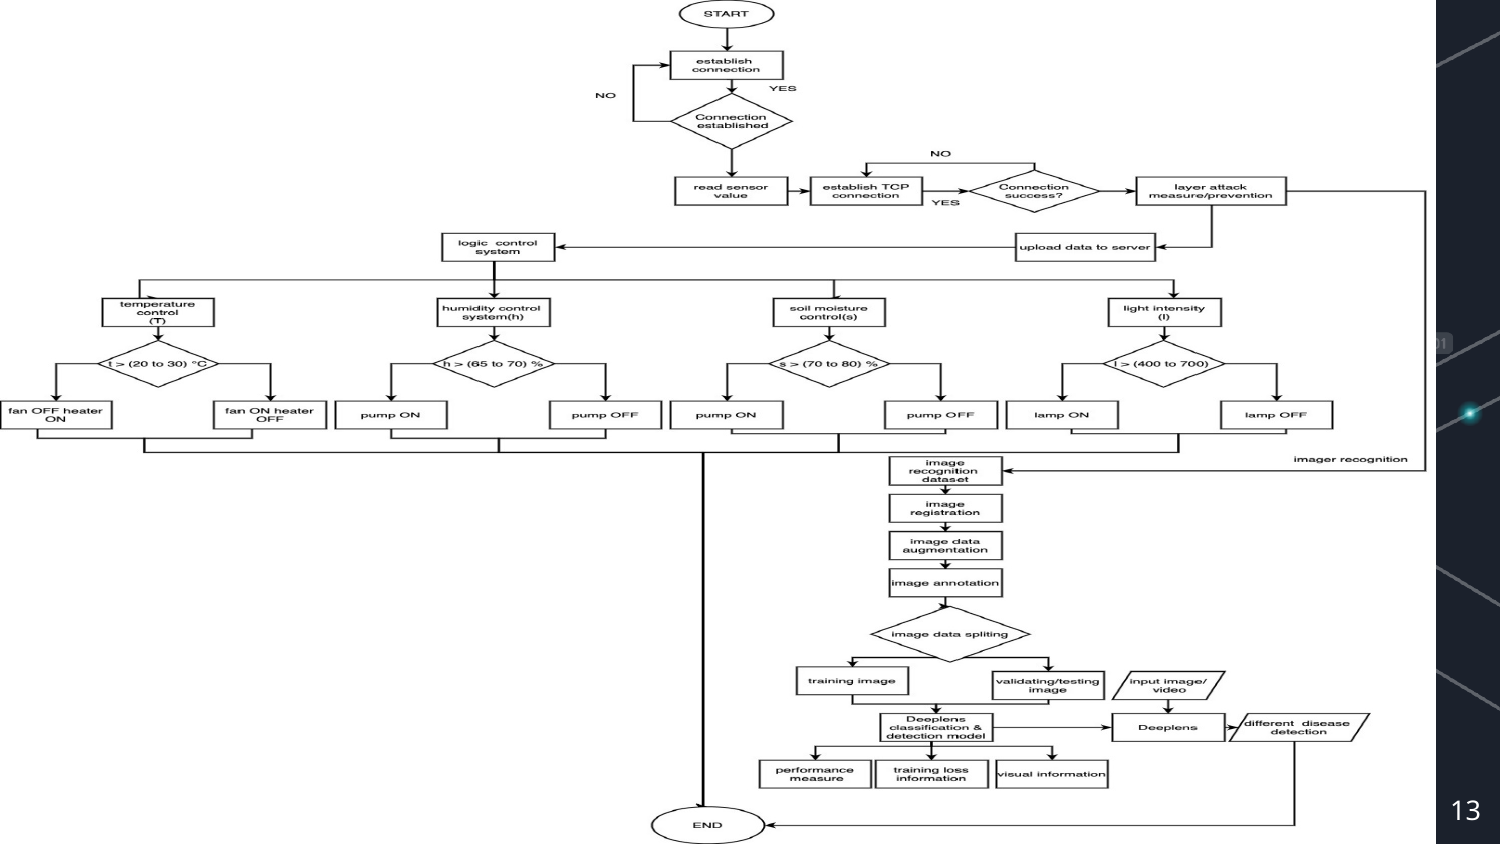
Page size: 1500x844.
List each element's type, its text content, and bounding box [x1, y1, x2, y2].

slide_number 13 [1441, 779, 1482, 844]
picture [0, 0, 1500, 844]
